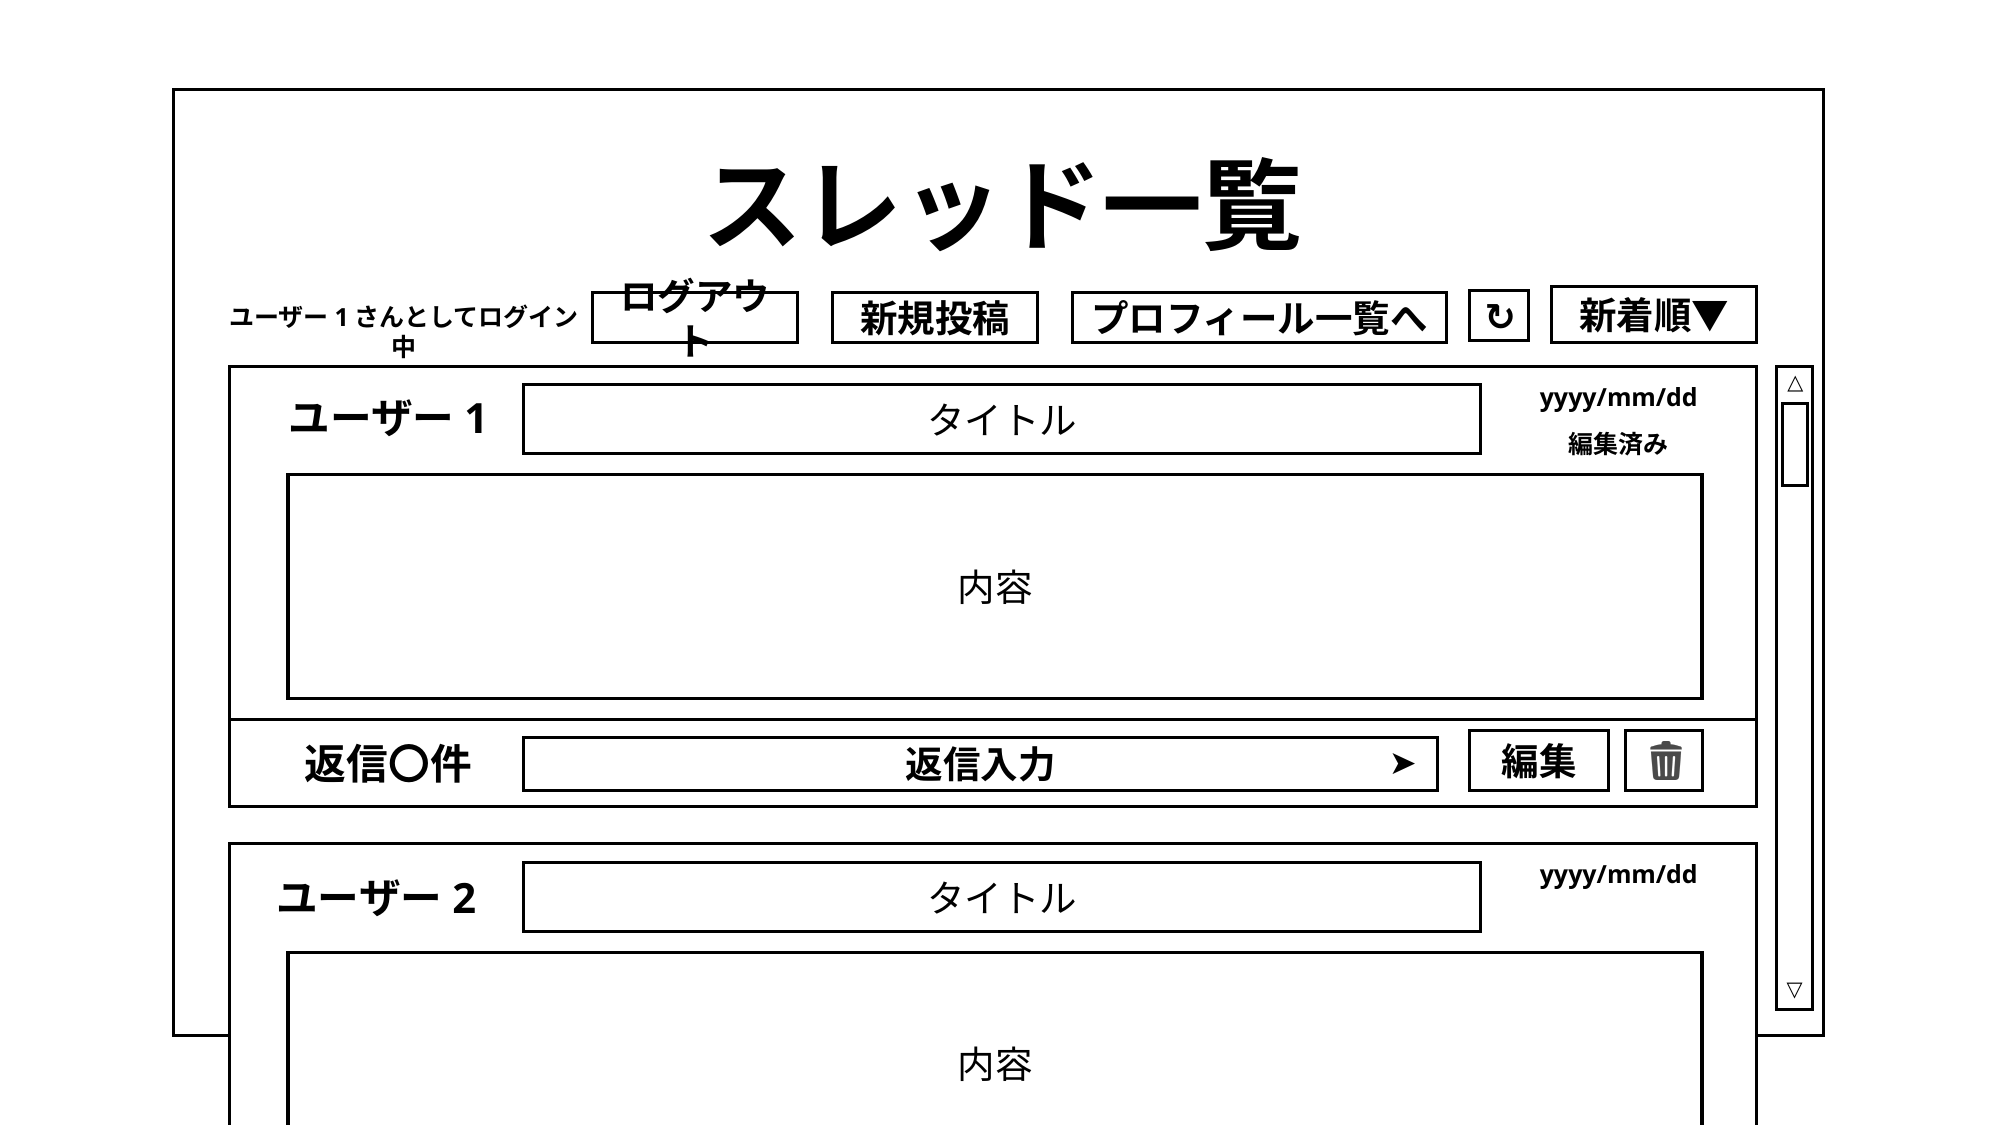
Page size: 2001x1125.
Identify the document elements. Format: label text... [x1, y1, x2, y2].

text_box [228, 718, 1758, 808]
text_box [1775, 402, 1814, 968]
text_box ログアウト [591, 291, 799, 344]
text_box [1781, 402, 1809, 487]
text_box ↻ [1468, 289, 1530, 342]
text_box [228, 842, 1758, 1125]
text_box yyyy/mm/dd [1480, 851, 1757, 897]
text_box タイトル [522, 383, 1482, 455]
text_box 編集 [1468, 729, 1610, 792]
text_box ユーザー1さんとしてログイン中 [204, 294, 604, 369]
text_box 新規投稿 [831, 291, 1039, 344]
text_box プロフィール一覧へ [1071, 291, 1448, 344]
text_box ➤ [1368, 733, 1437, 789]
text_box 返信〇件 [287, 730, 489, 796]
picture [1646, 740, 1686, 781]
text_box △ [1771, 361, 1820, 402]
text_box タイトル [522, 861, 1482, 933]
text_box 内容 [286, 951, 1704, 1125]
text_box スレッド一覧 [566, 135, 1438, 270]
text_box ユーザー1 [266, 384, 510, 450]
text_box 返信入力 [522, 736, 1439, 792]
text_box ▽ [1770, 968, 1819, 1009]
text_box yyyy/mm/dd [1480, 373, 1757, 419]
text_box 新着順▼ [1550, 285, 1758, 344]
text_box [1624, 729, 1704, 792]
text_box [228, 365, 1758, 718]
text_box [172, 88, 1825, 1037]
text_box 編集済み [1480, 421, 1757, 467]
text_box ユーザー2 [252, 864, 500, 929]
text_box 内容 [286, 473, 1704, 700]
